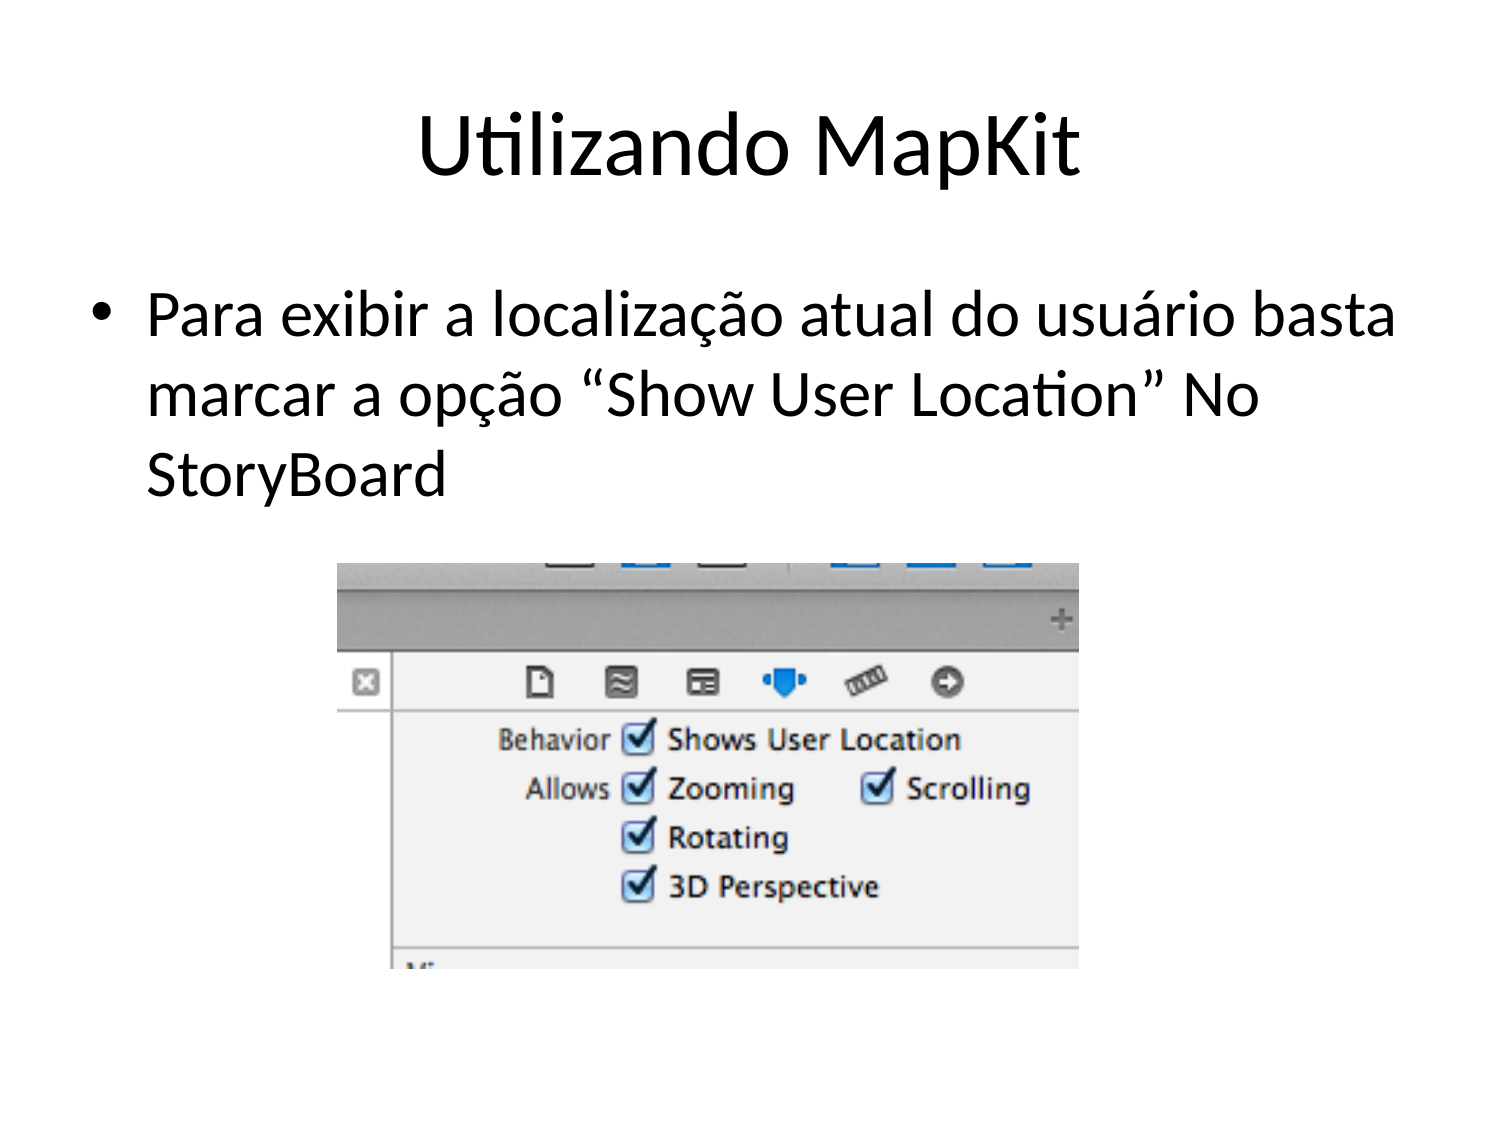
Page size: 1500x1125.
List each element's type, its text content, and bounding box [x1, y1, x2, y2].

list Para exibir a localização atual do usuário basta marcar a opção “Show User Location” No StoryBoard [75, 262, 1425, 1005]
title Utilizando MapKit [75, 45, 1425, 233]
picture [337, 563, 1080, 969]
